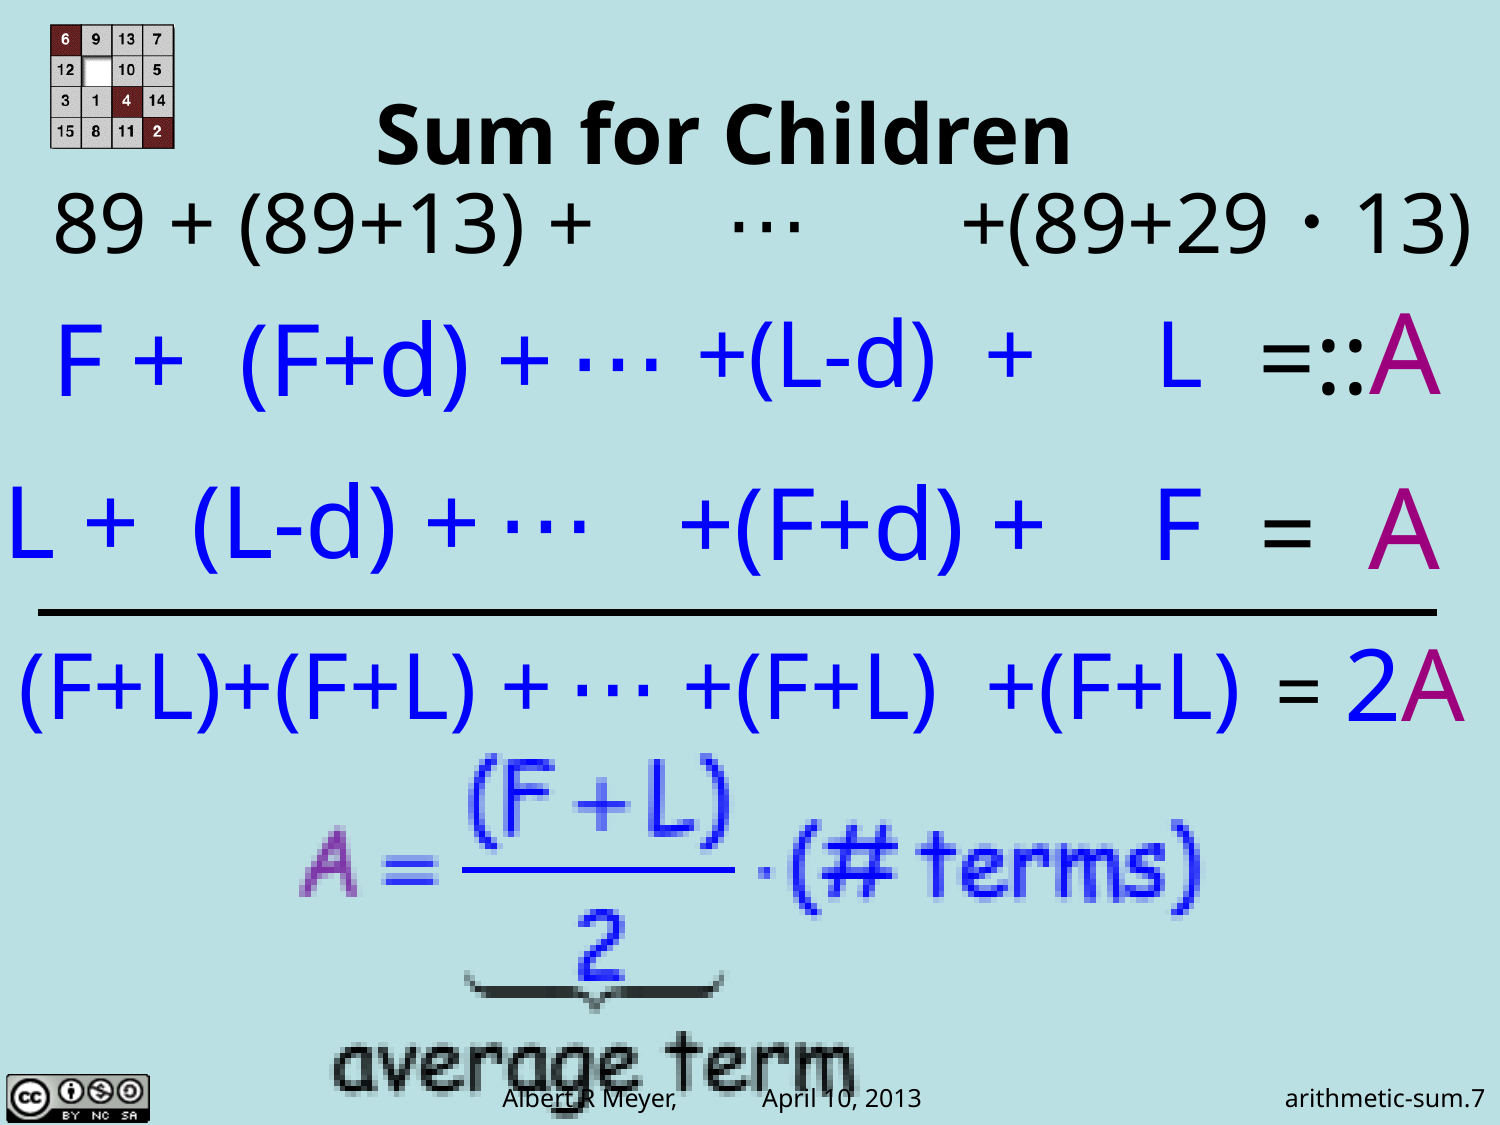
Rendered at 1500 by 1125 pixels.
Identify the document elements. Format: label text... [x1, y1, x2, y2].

text_box =::A [1243, 274, 1457, 425]
text_box = A [1244, 449, 1456, 600]
title Sum for Children [87, 37, 1363, 225]
picture [6, 1074, 150, 1123]
text_box 89 + (89+13) + ⋯ +(89+29･13) [37, 162, 1488, 378]
text_box L + (L-d) + ⋯ [0, 451, 741, 603]
text_box +(F+d) + F [662, 452, 1244, 588]
text_box = 2A [1283, 613, 1481, 749]
text_box (F+L)+(F+L) + ⋯ +(F+L) +(F+L) [4, 612, 1283, 761]
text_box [324, 849, 861, 1125]
text_box F + (F+d) + ⋯ [38, 288, 710, 441]
text_box +(L-d) + L [710, 288, 1220, 414]
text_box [287, 712, 1213, 988]
picture [50, 24, 175, 149]
